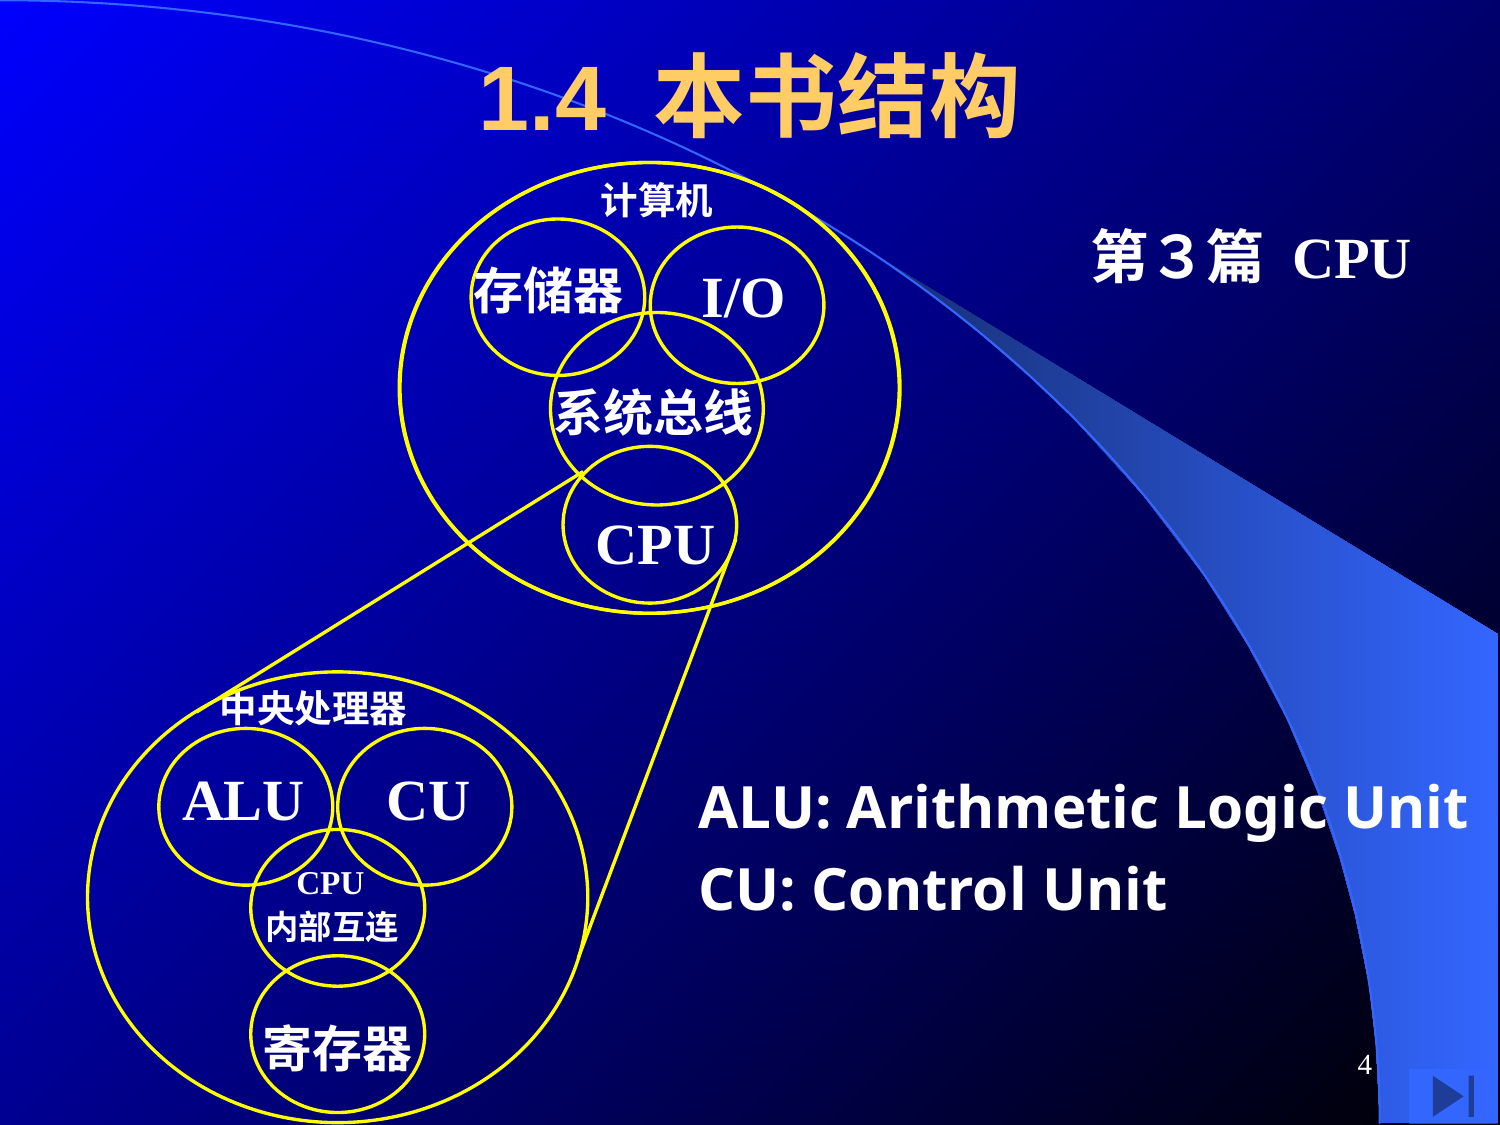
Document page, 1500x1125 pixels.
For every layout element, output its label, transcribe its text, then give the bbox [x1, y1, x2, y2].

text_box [399, 162, 901, 614]
text_box ALU: Arithmetic Logic Unit CU: Control Unit [1170, 763, 1484, 930]
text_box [87, 471, 737, 1123]
text_box ALU: Arithmetic Logic Unit CU: Control Unit [740, 763, 829, 930]
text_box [834, 675, 1166, 1044]
title 1.4 本书结构 [112, 0, 1388, 188]
slide_number 4 [1074, 1024, 1388, 1101]
text_box [1409, 1068, 1498, 1124]
text_box 第３篇 CPU [1002, 212, 1500, 298]
